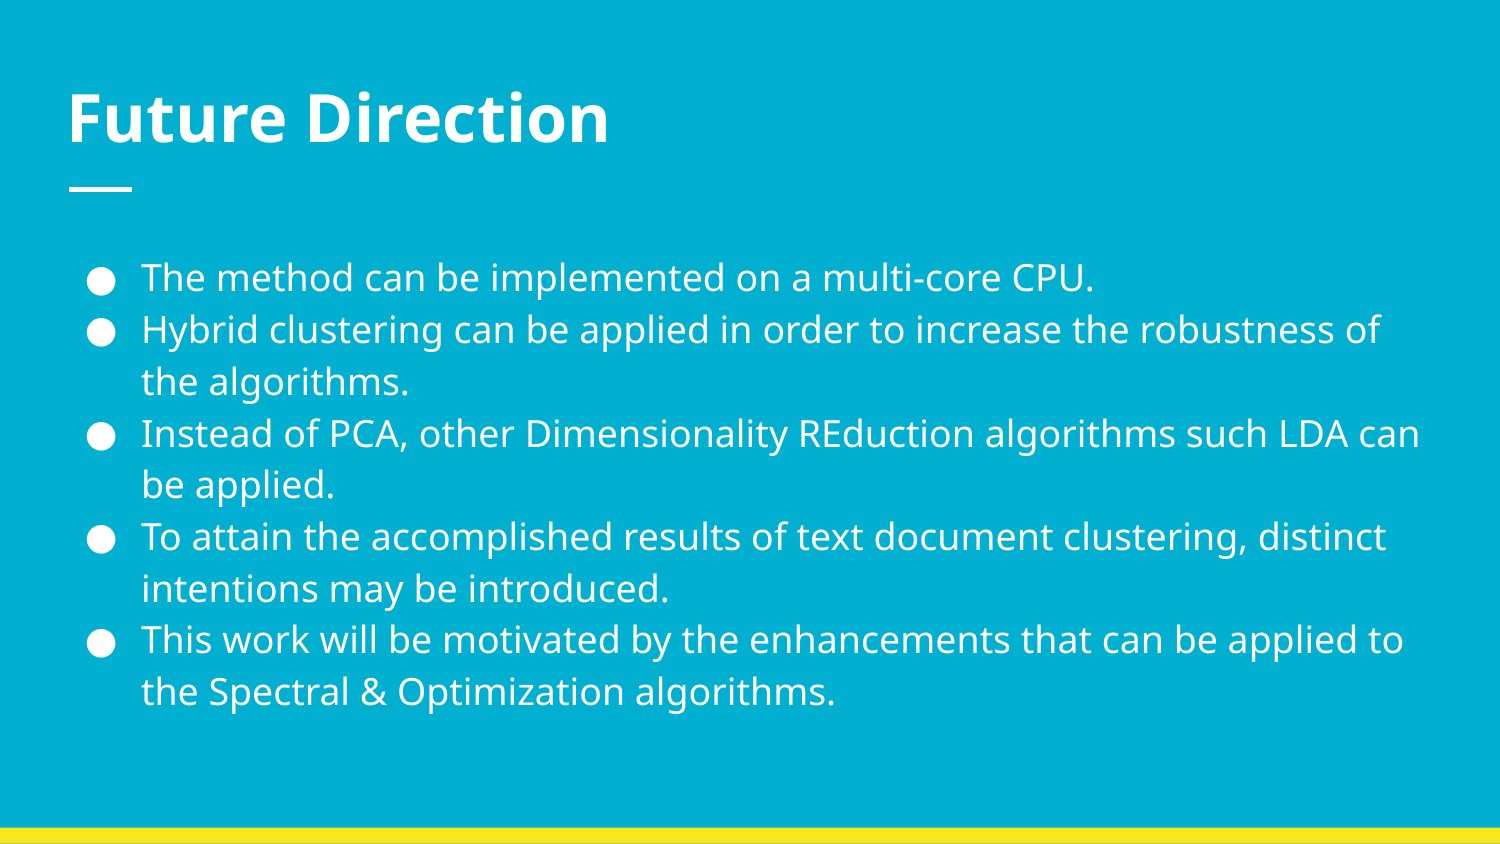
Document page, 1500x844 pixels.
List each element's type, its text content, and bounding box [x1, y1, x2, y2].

list The method can be implemented on a multi-core CPU. Hybrid clustering can be applied in order to increase the robustness of the algorithms. Instead of PCA, other Dimensionality REduction algorithms such LDA can be applied. To attain the accomplished results of text document clustering, distinct intentions may be introduced. This work will be motivated by the enhancements that can be applied to the Spectral & Optimization algorithms. [51, 232, 1449, 750]
title Future Direction [51, 61, 1449, 167]
